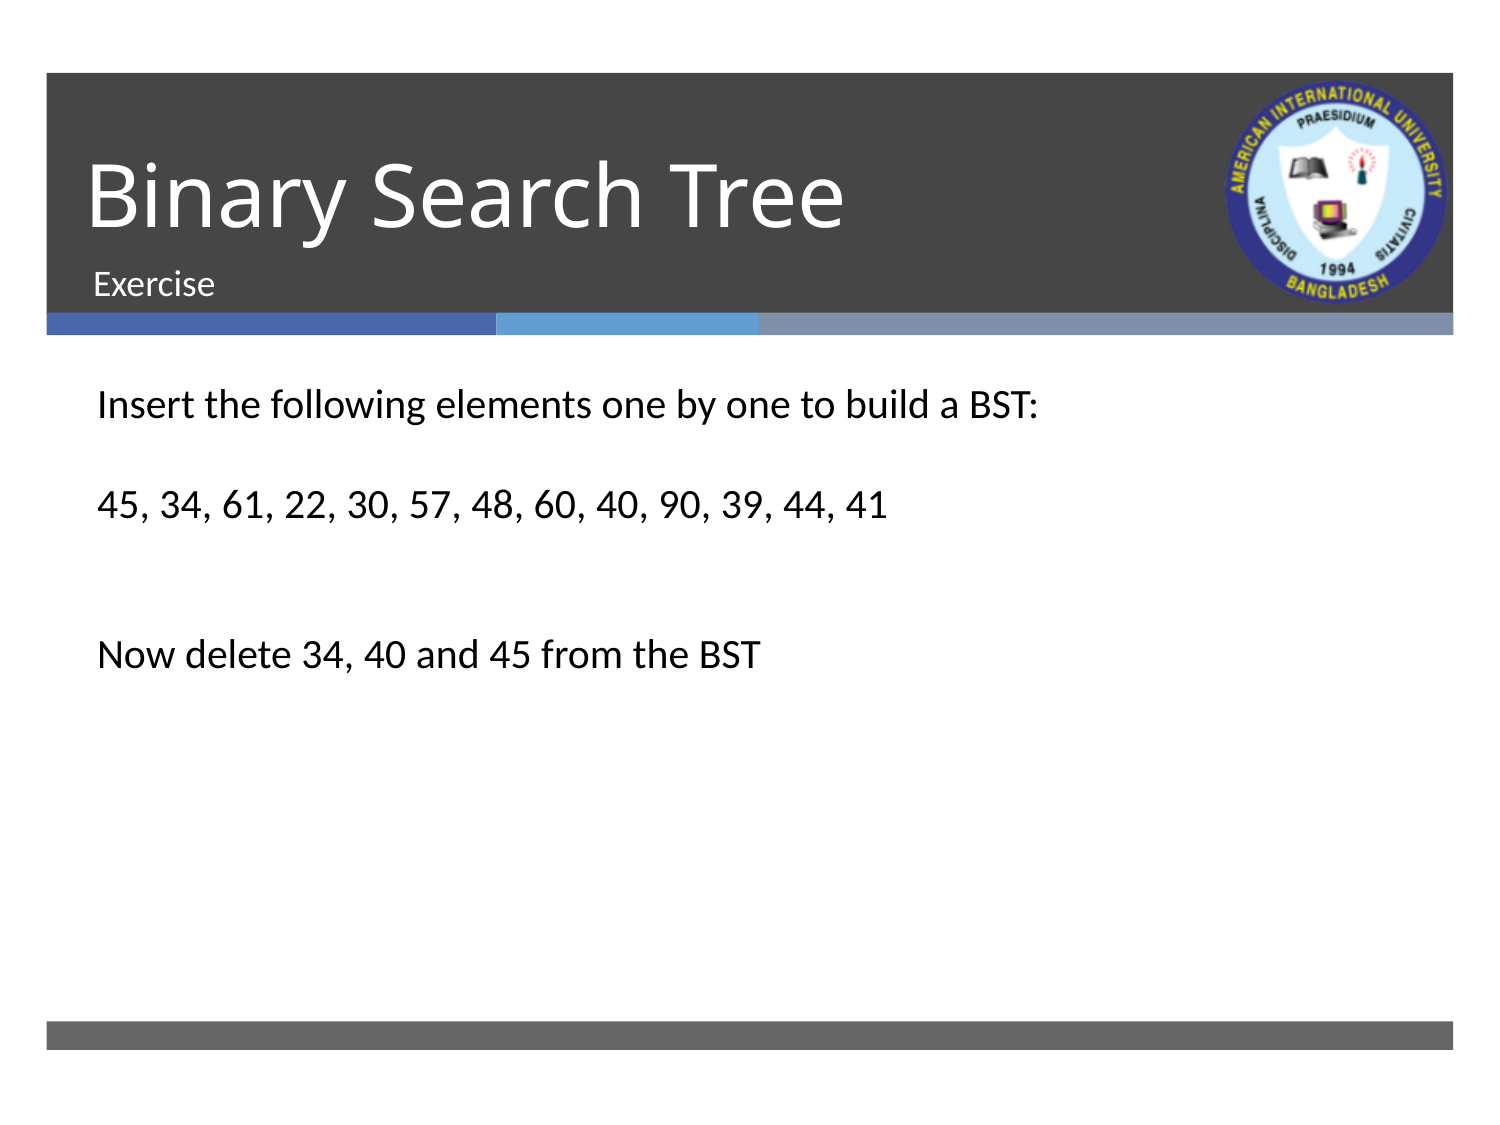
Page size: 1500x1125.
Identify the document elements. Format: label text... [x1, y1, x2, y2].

title Binary Search Tree [69, 73, 1351, 253]
picture [1351, 75, 1454, 310]
text_box Insert the following elements one by one to build a BST: 45, 34, 61, 22, 30, 57, 48, 60, 40, 90, 39, 44, 41 Now delete 34, 40 and 45 from the BST [82, 369, 1056, 685]
subtitle Exercise [78, 251, 1351, 331]
